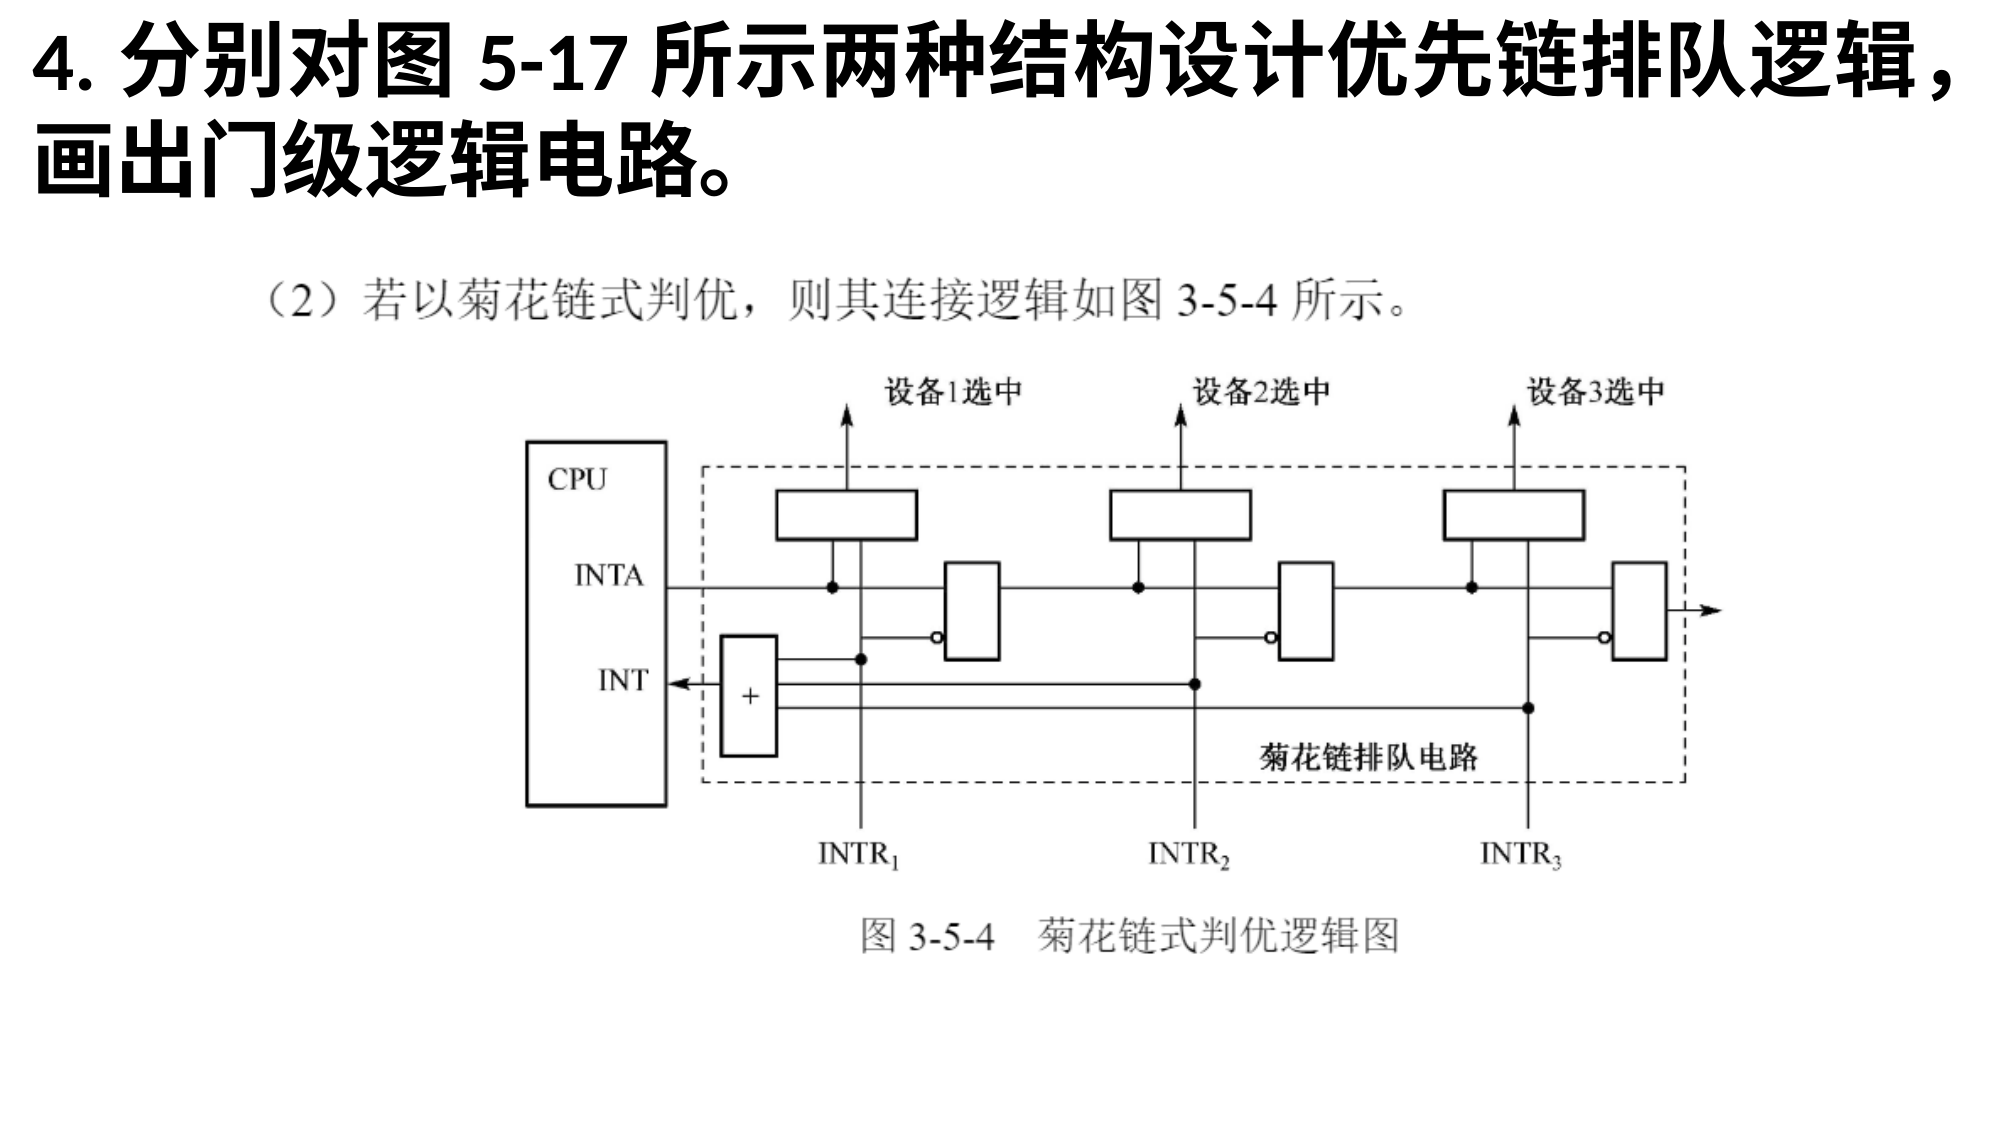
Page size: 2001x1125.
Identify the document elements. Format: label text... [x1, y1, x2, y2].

picture [254, 264, 1746, 969]
text_box 4.分别对图5-17所示两种结构设计优先链排队逻辑，画出门级逻辑电路。 [17, 0, 2000, 215]
